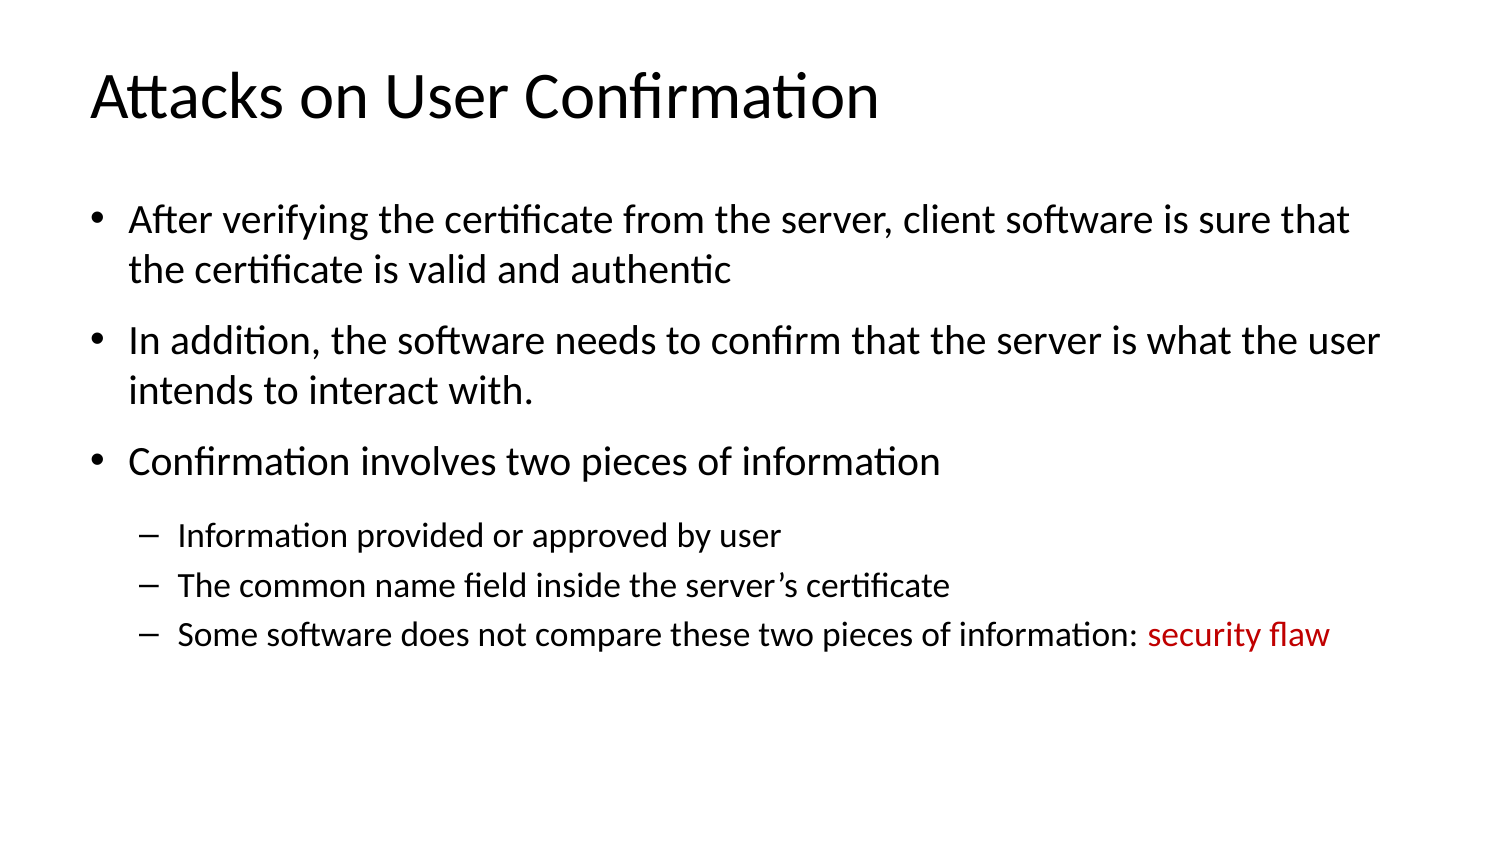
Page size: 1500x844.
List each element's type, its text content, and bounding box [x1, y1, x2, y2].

list After verifying the certificate from the server, client software is sure that the certificate is valid and authentic In addition, the software needs to confirm that the server is what the user intends to interact with. Confirmation involves two pieces of information Information provided or approved by user The common name field inside the server’s certificate Some software does not compare these two pieces of information: security flaw [75, 184, 1413, 729]
title Attacks on User Confirmation [75, 21, 1088, 163]
